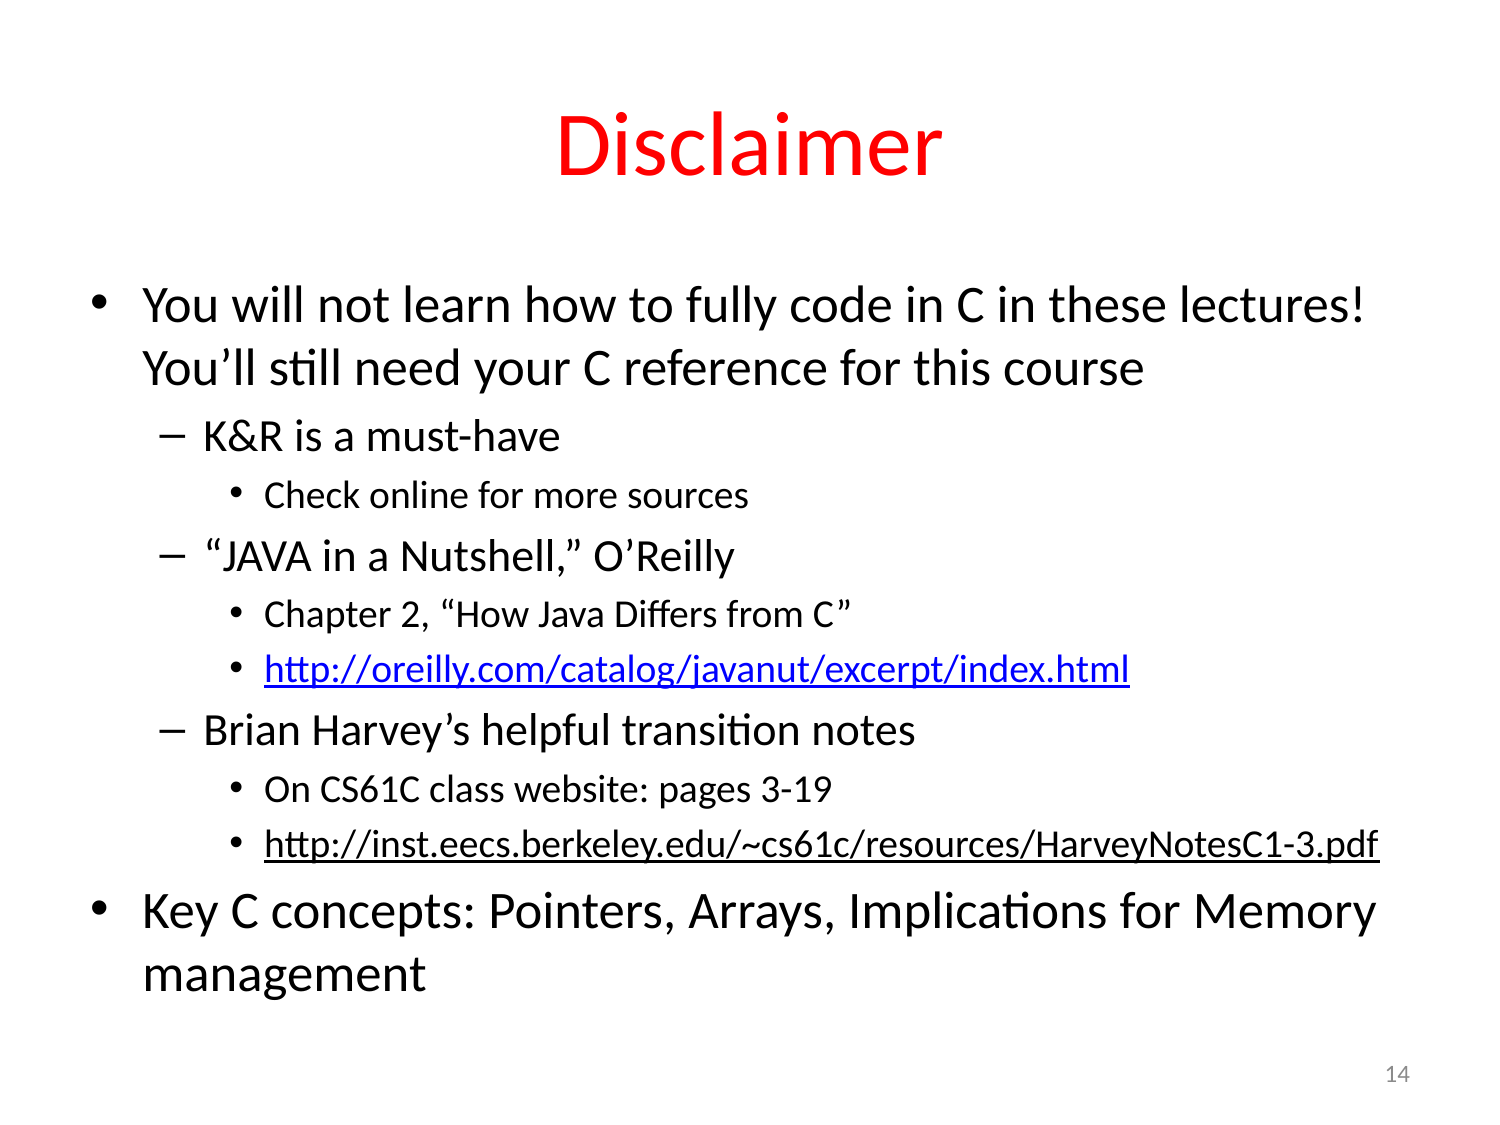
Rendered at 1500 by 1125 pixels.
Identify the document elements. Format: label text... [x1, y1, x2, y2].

list You will not learn how to fully code in C in these lectures! You’ll still need your C reference for this course K&R is a must-have Check online for more sources “JAVA in a Nutshell,” O’Reilly Chapter 2, “How Java Differs from C” http://oreilly.com/catalog/javanut/excerpt/index.html Brian Harvey’s helpful transition notes On CS61C class website: pages 3-19 http://inst.eecs.berkeley.edu/~cs61c/resources/HarveyNotesC1-3.pdf Key C concepts: Pointers, Arrays, Implications for Memory management [75, 262, 1425, 1058]
slide_number 14 [1074, 1042, 1425, 1103]
title Disclaimer [75, 45, 1425, 233]
